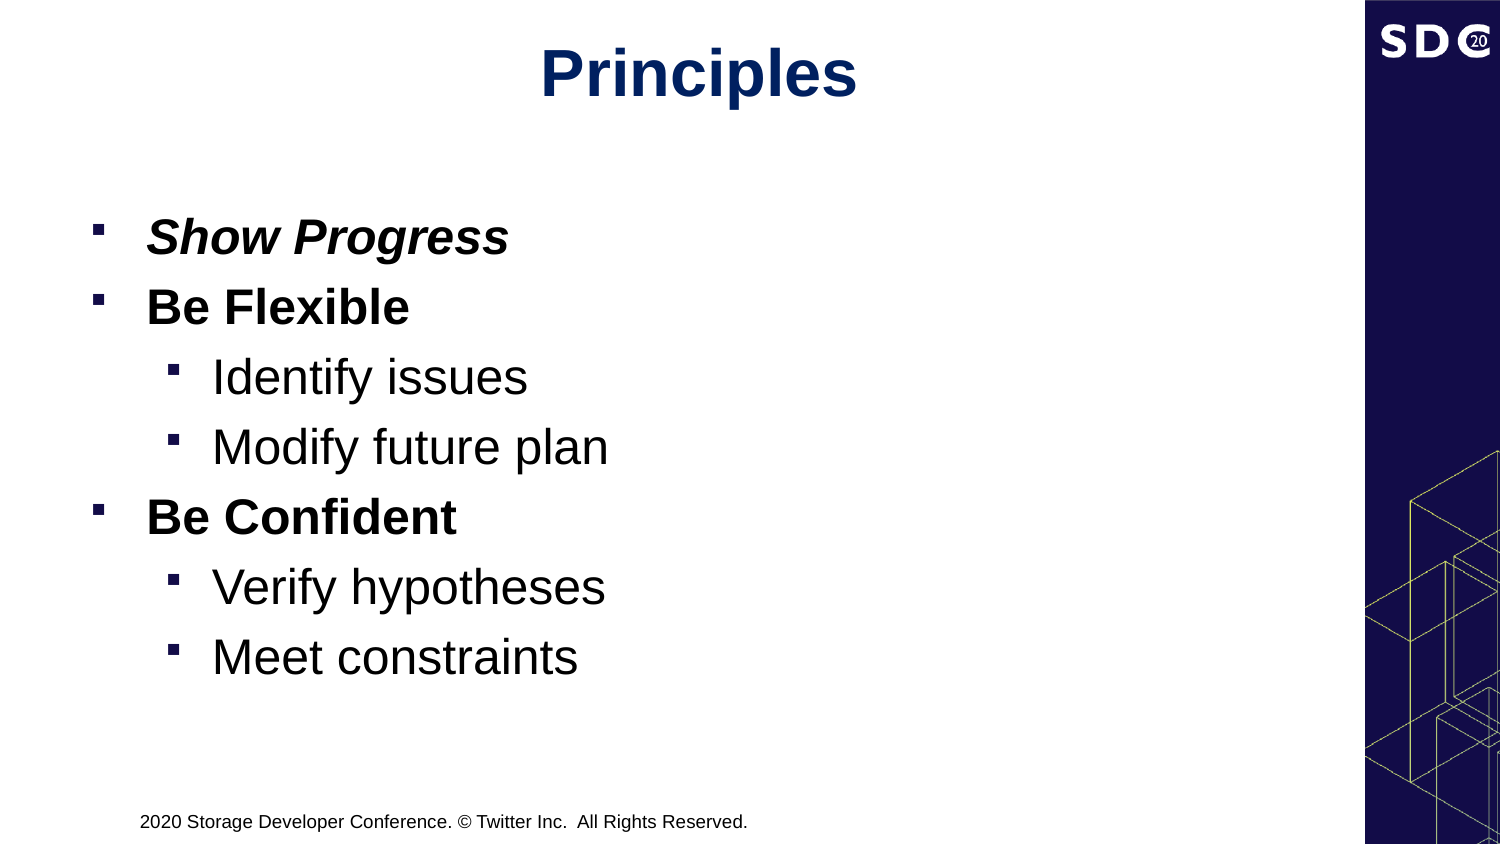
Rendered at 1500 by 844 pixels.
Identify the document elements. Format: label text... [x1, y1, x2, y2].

title Principles [24, 0, 1375, 141]
picture [1365, 0, 1500, 844]
list Show Progress Be Flexible Identify issues Modify future plan Be Confident Verify hypotheses Meet constraints [75, 196, 1425, 760]
